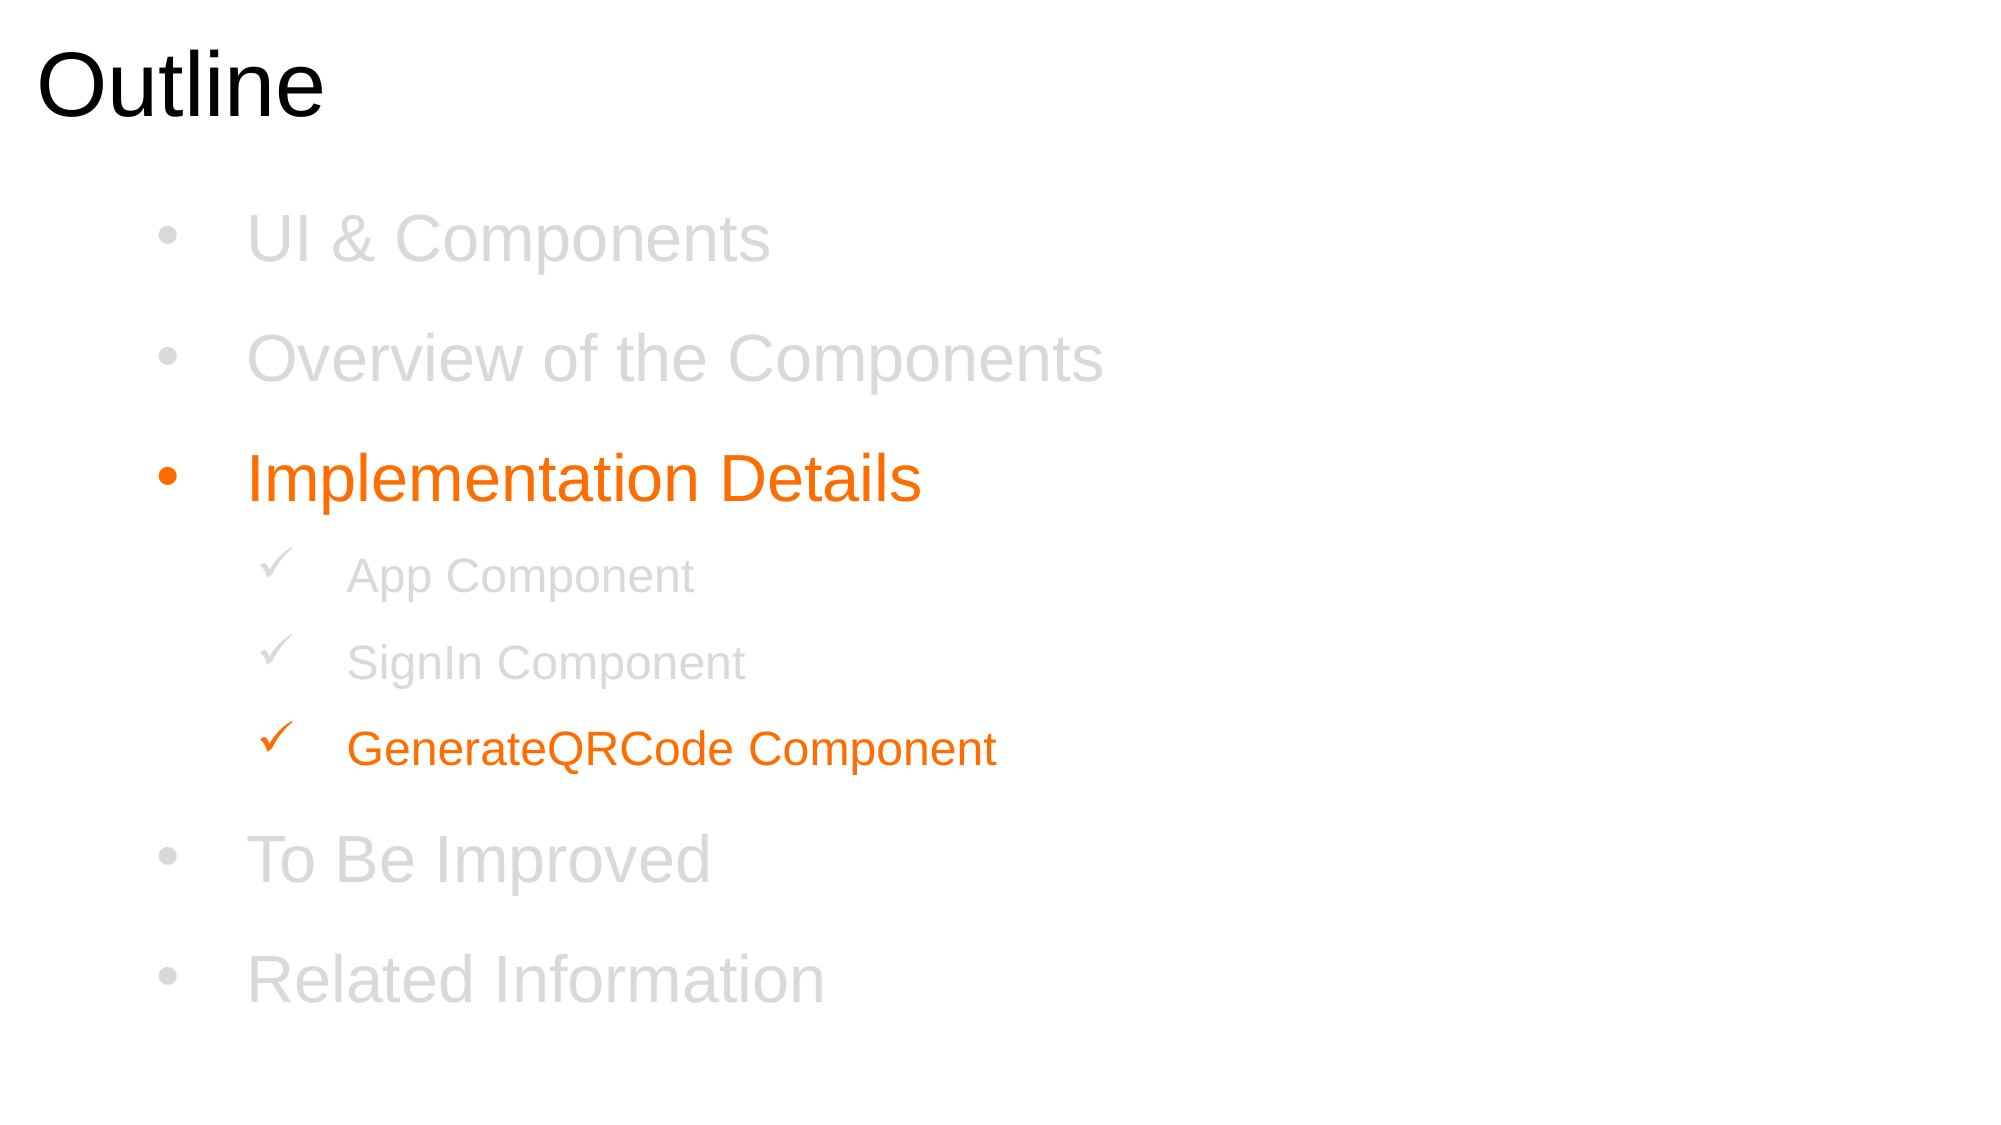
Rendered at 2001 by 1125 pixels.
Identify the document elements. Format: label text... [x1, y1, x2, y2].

text_box UI & Components Overview of the Components Implementation Details App Component SignIn Component GenerateQRCode Component To Be Improved Related Information [140, 147, 1643, 1032]
title Outline [21, 0, 352, 196]
